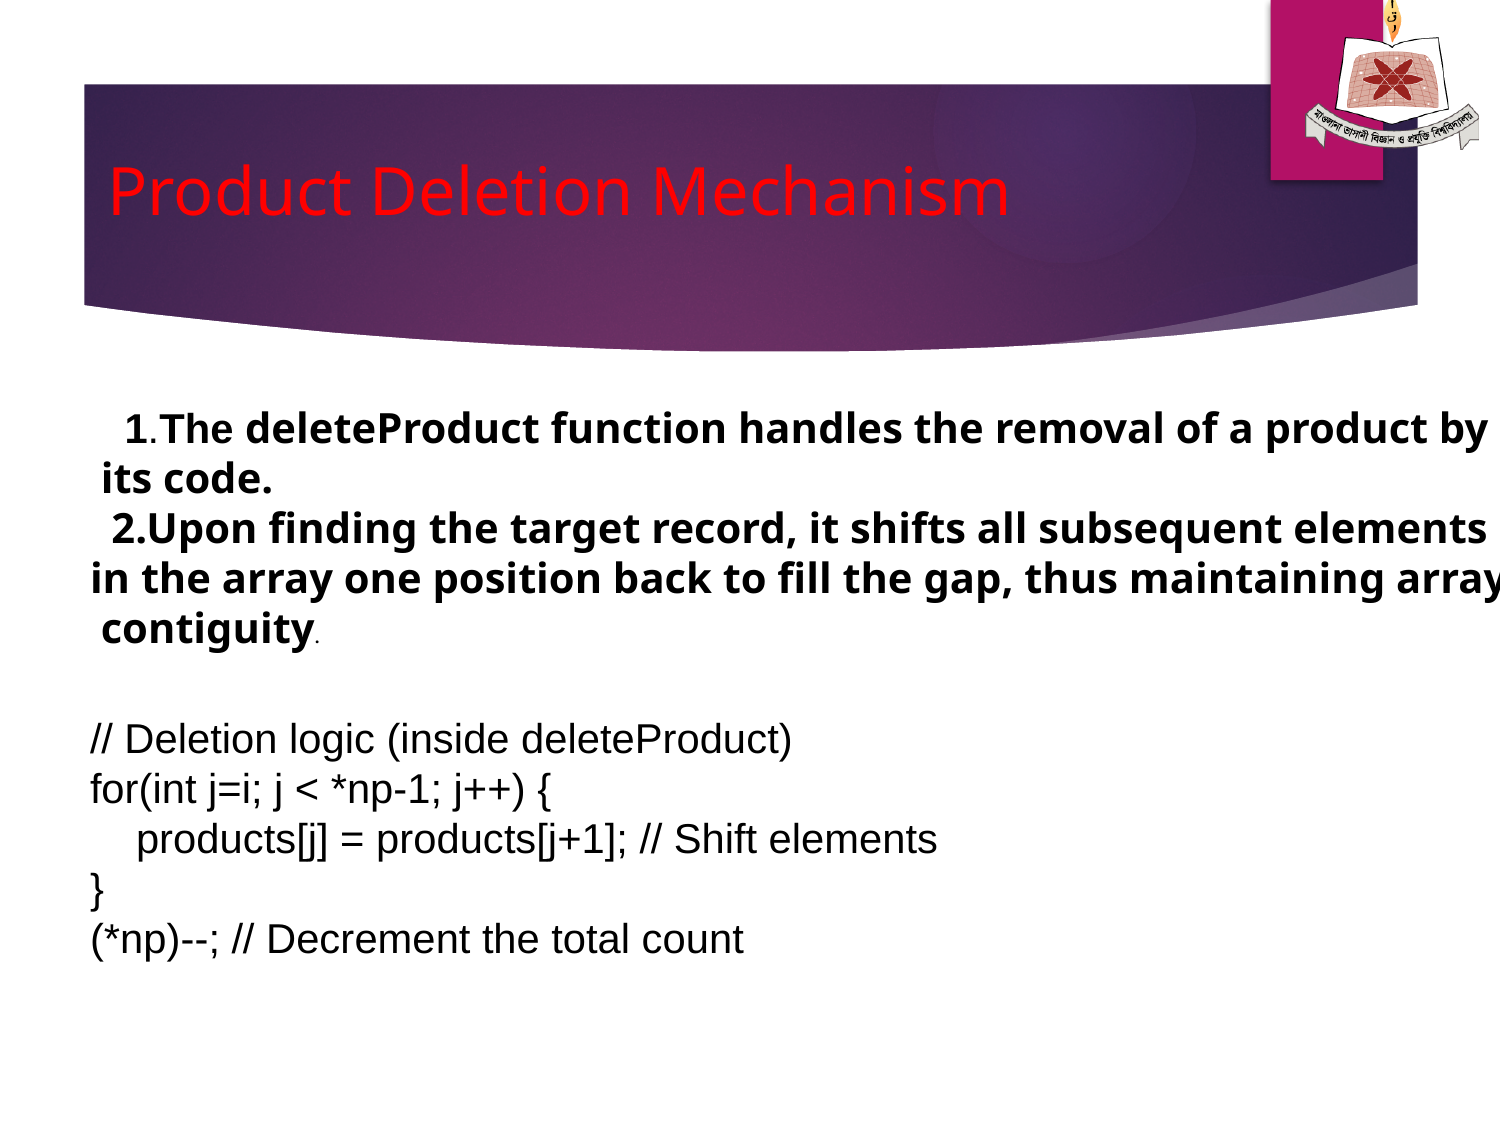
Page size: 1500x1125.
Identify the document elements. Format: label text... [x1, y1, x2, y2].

picture [1304, 0, 1480, 150]
list 1.The deleteProduct function handles the removal of a product by its code. 2.Upon finding the target record, it shifts all subsequent elements in the array one position back to fill the gap, thus maintaining array contiguity. // Deletion logic (inside deleteProduct) for(int j=i; j < *np-1; j++) { products[j] = products[j+1]; // Shift elements } (*np)--; // Decrement the total count [75, 394, 1500, 1125]
title Product Deletion Mechanism [75, 47, 1425, 331]
